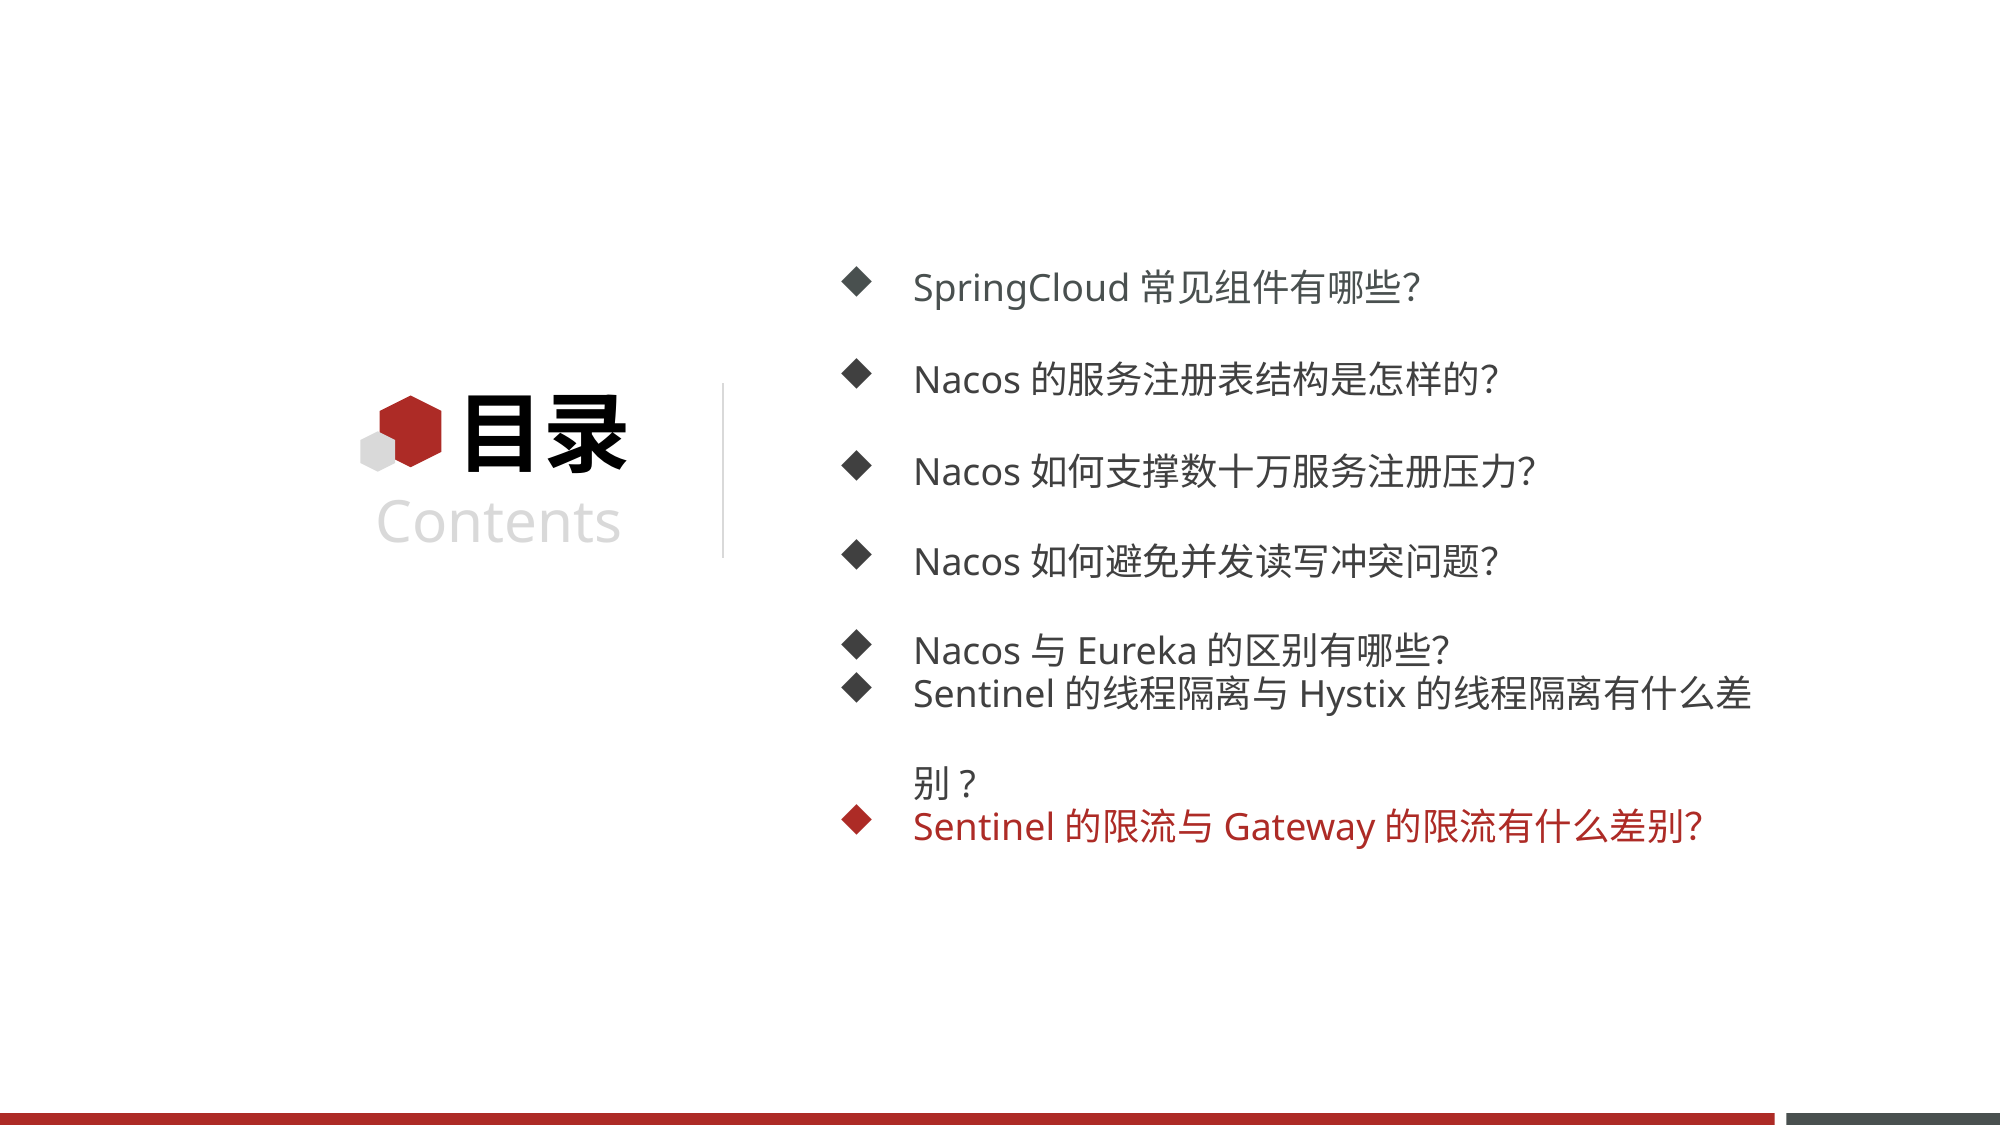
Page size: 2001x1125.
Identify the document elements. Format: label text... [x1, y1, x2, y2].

text_box Nacos的服务注册表结构是怎样的？ [823, 310, 1804, 401]
text_box Sentinel的线程隔离与Hystix的线程隔离有什么差别? [823, 668, 1804, 761]
text_box Sentinel的限流与Gateway的限流有什么差别？ [823, 761, 1804, 849]
text_box Nacos与Eureka的区别有哪些？ [823, 581, 1804, 668]
list SpringCloud常见组件有哪些？ [823, 218, 1804, 310]
text_box Nacos如何支撑数十万服务注册压力？ [823, 401, 1804, 491]
text_box Nacos如何避免并发读写冲突问题？ [823, 491, 1804, 581]
